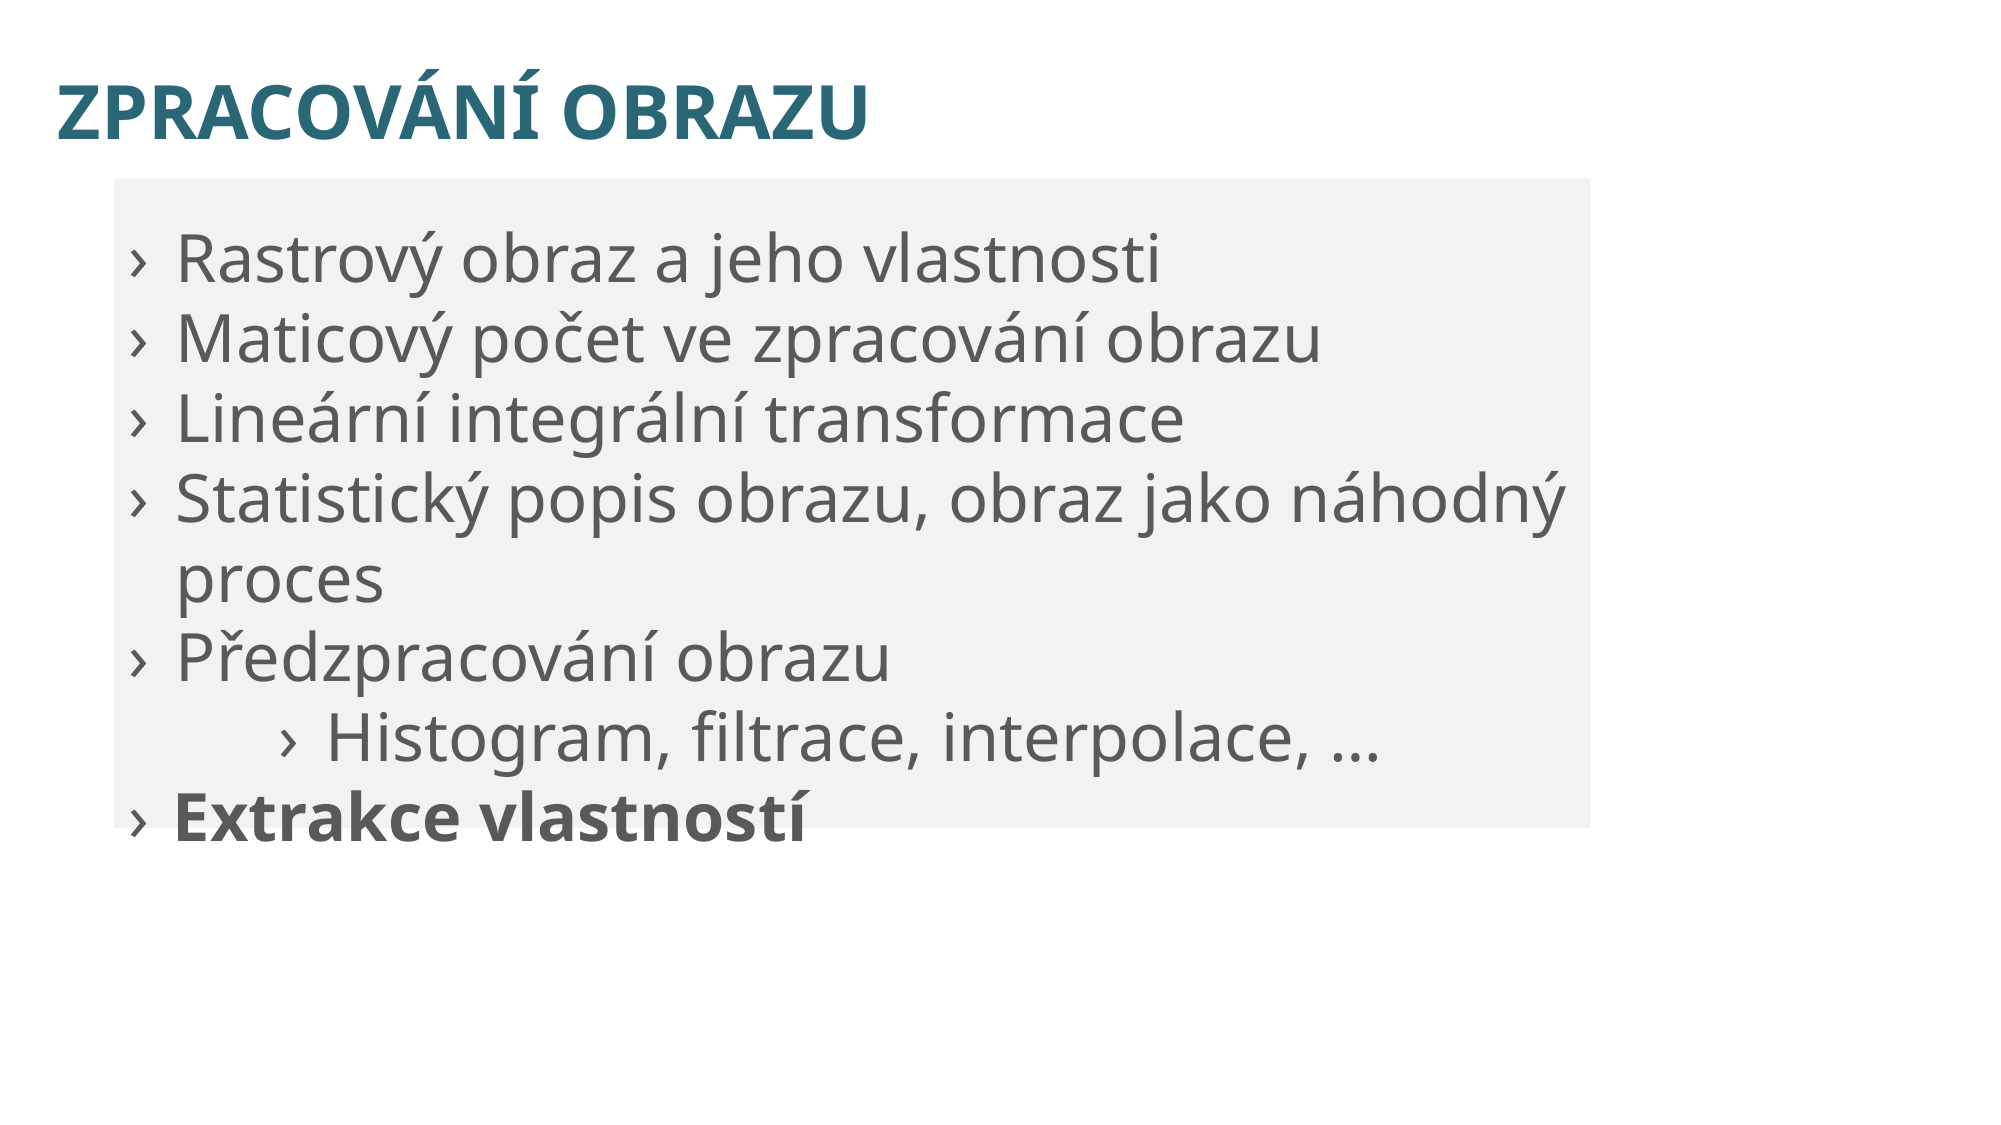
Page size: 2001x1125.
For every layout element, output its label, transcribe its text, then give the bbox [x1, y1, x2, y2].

text_box [113, 178, 1591, 829]
text_box Rastrový obraz a jeho vlastnosti Maticový počet ve zpracování obrazu Lineární integrální transformace Statistický popis obrazu, obraz jako náhodný proces Předzpracování obrazu Histogram, filtrace, interpolace, … Extrakce vlastností [114, 208, 1679, 943]
title Zpracování obrazu [42, 31, 1909, 200]
